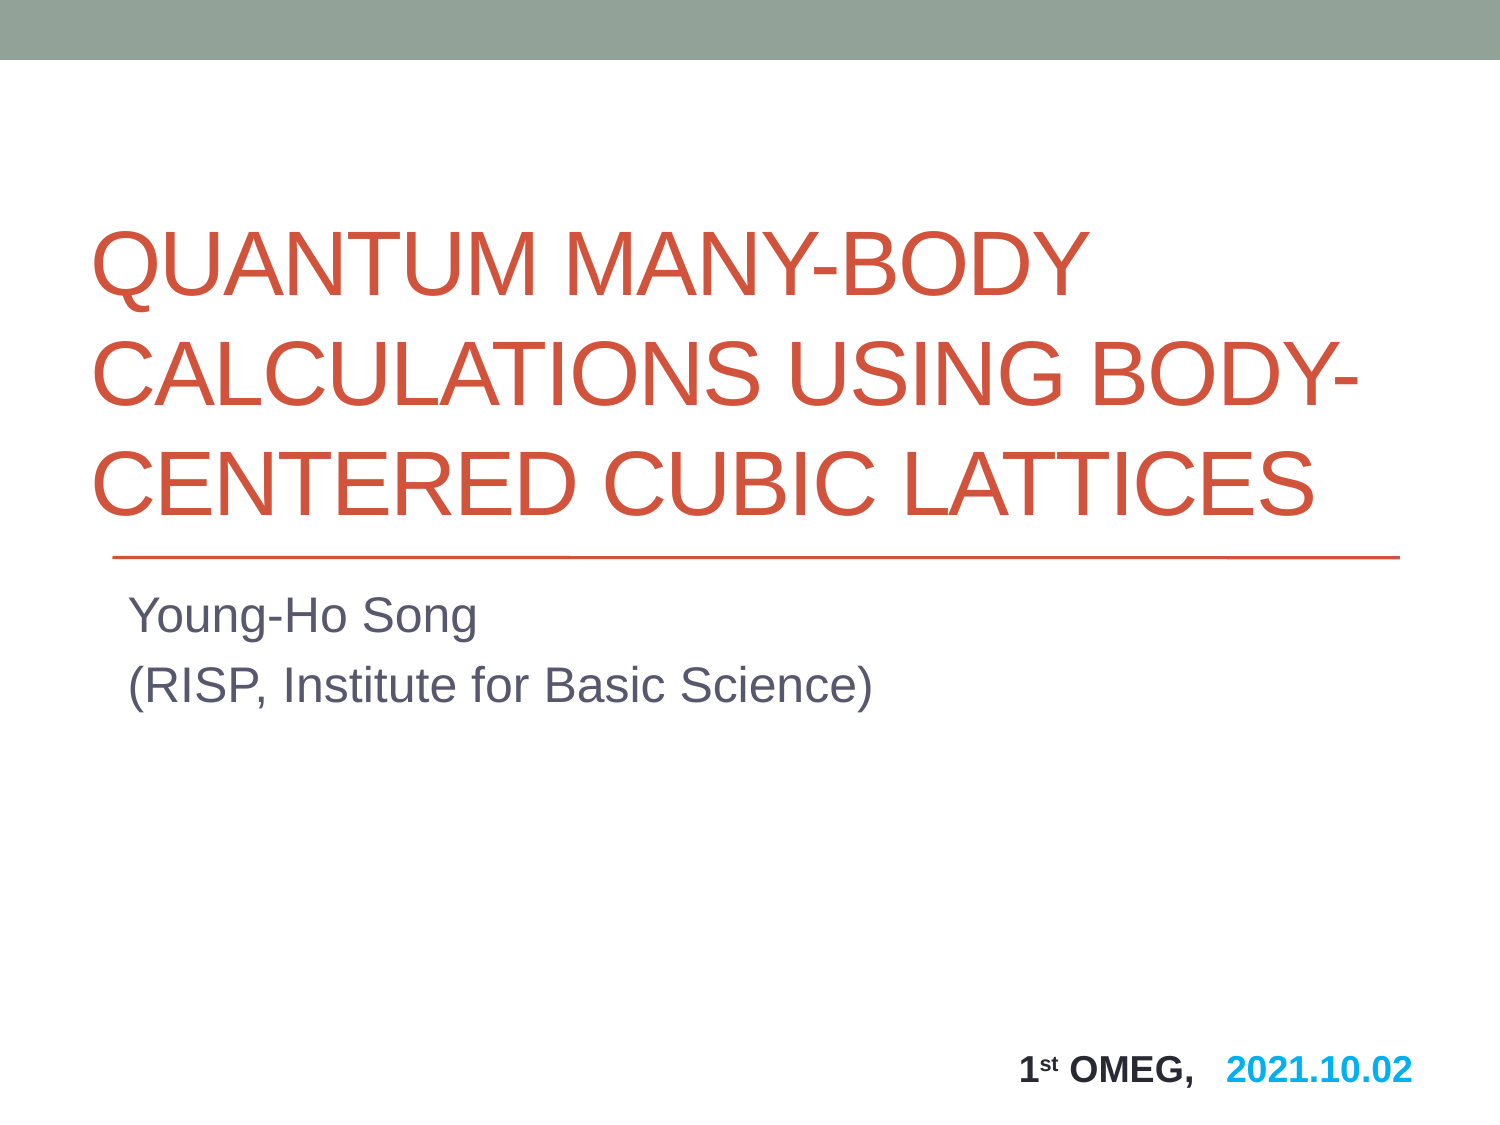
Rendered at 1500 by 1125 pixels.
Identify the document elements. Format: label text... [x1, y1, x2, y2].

subtitle Young-Ho Song (RISP, Institute for Basic Science) [112, 575, 1163, 863]
text_box 1st OMEG, 2021.10.02 [1004, 1037, 1429, 1098]
title Quantum Many-Body Calculations using Body-Centered Cubic Lattices [75, 224, 1438, 542]
